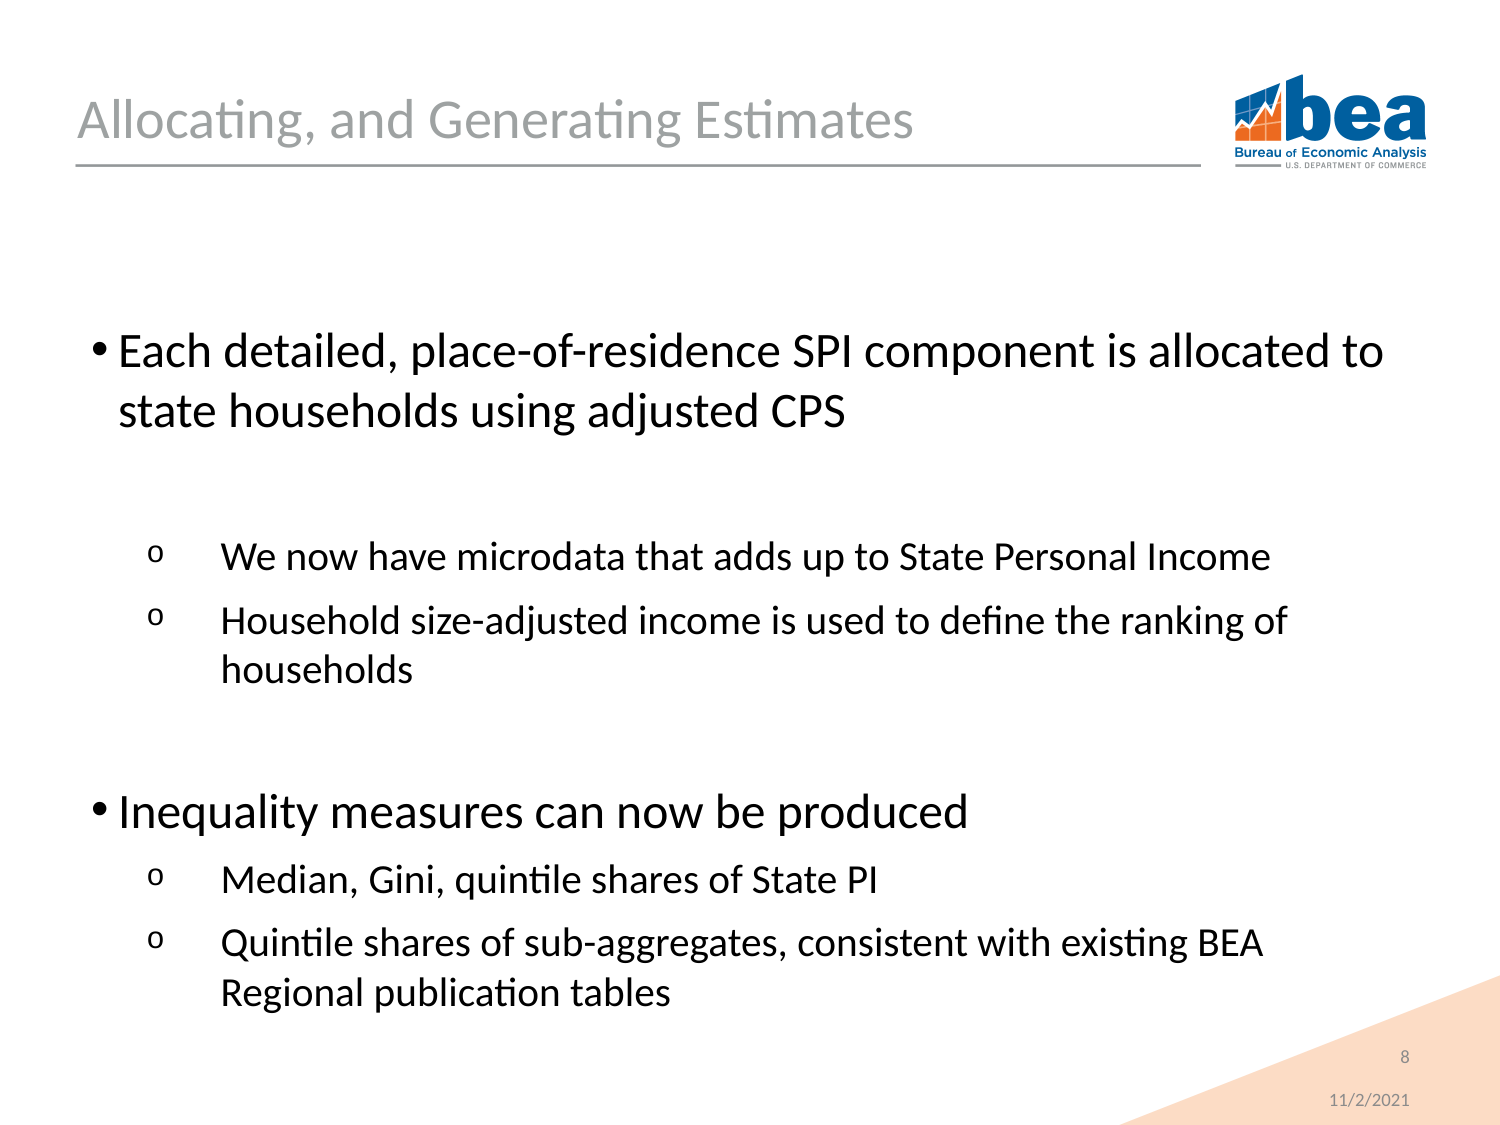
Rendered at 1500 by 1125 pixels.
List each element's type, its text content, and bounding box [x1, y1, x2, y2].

slide_number 8 [1337, 1040, 1425, 1073]
picture [0, 0, 1500, 1125]
title Allocating, and Generating Estimates [62, 37, 1200, 188]
list Each detailed, place-of-residence SPI component is allocated to state households using adjusted CPS We now have microdata that adds up to State Personal Income Household size-adjusted income is used to define the ranking of households Inequality measures can now be produced Median, Gini, quintile shares of State PI Quintile shares of sub-aggregates, consistent with existing BEA Regional publication tables [75, 237, 1425, 1028]
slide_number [1262, 1084, 1425, 1113]
